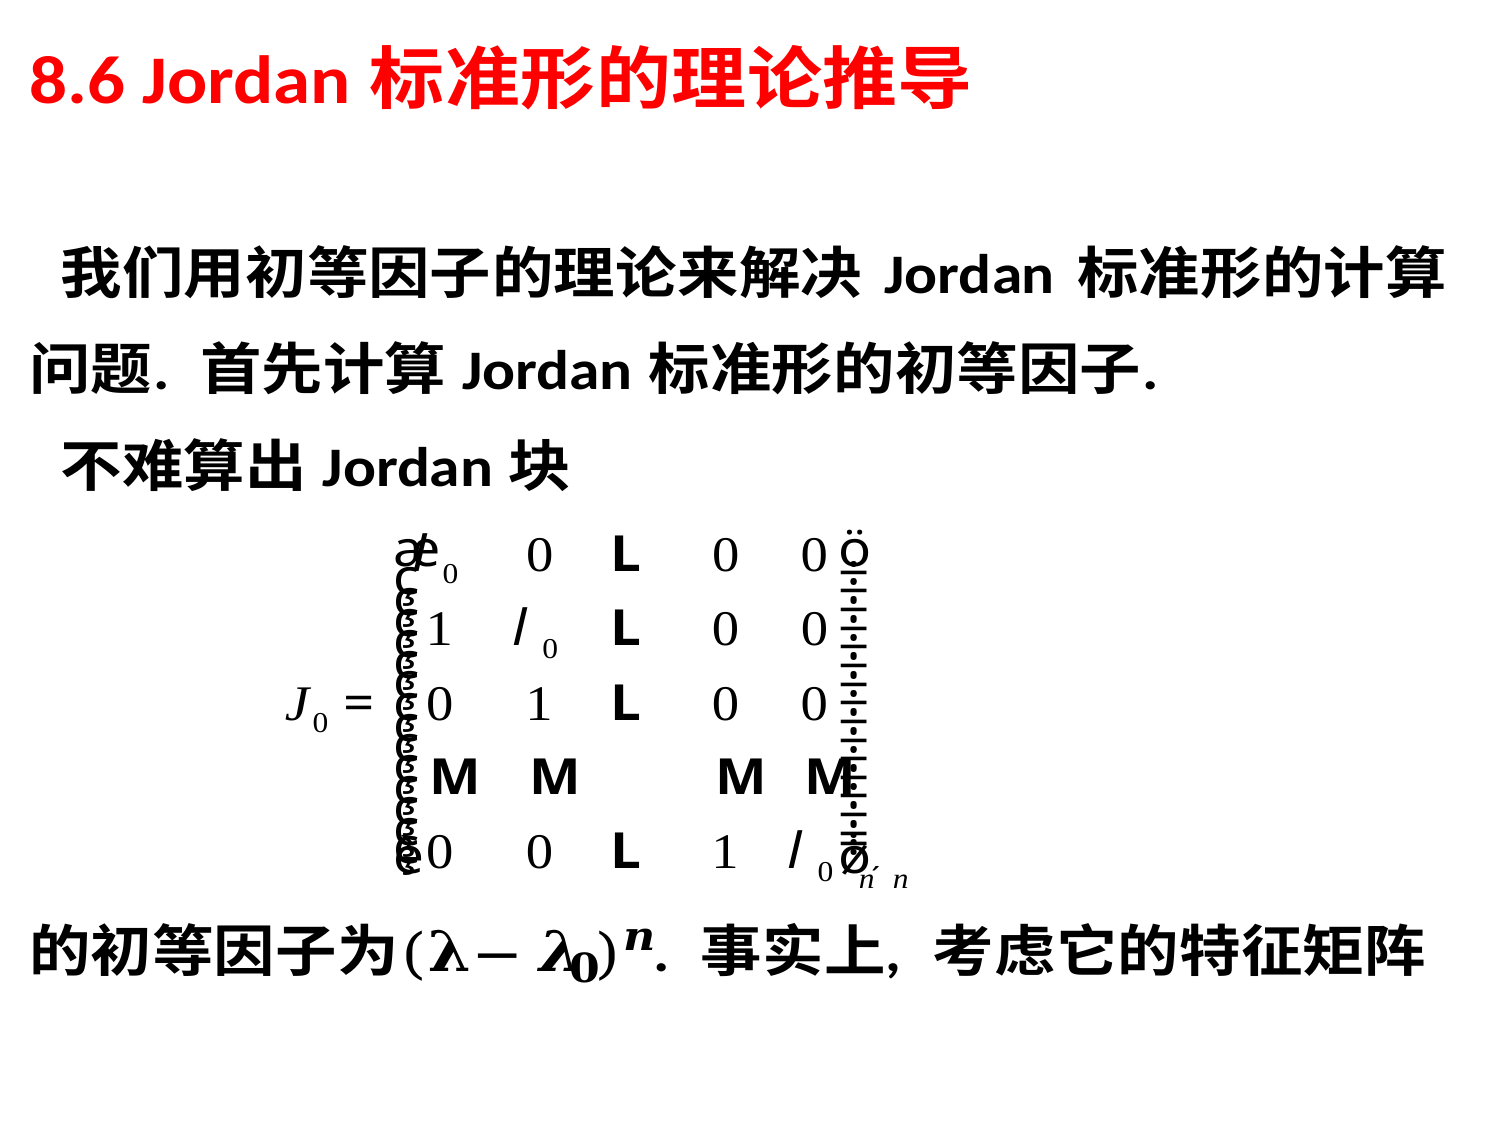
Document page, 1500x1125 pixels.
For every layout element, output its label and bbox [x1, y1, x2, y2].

picture [29, 30, 1448, 1000]
